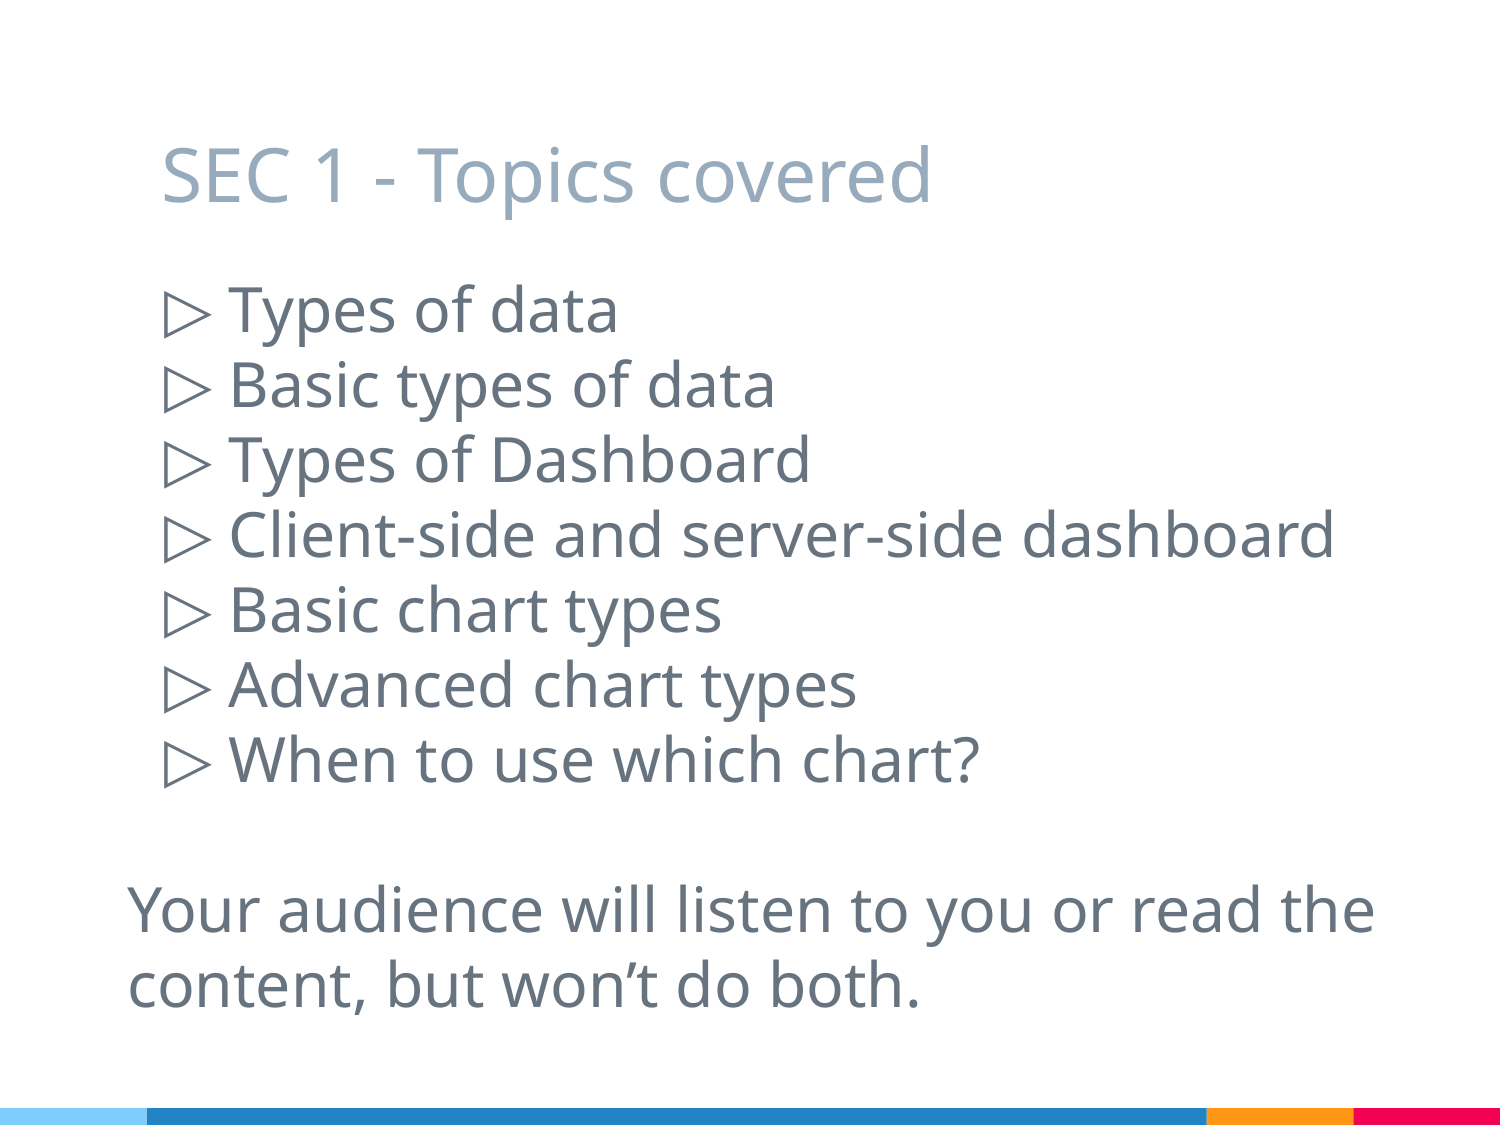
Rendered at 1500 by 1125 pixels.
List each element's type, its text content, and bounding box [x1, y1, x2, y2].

title SEC 1 - Topics covered [146, 45, 1207, 233]
list Types of data Basic types of data Types of Dashboard Client-side and server-side dashboard Basic chart types Advanced chart types When to use which chart? Your audience will listen to you or read the content, but won’t do both. [112, 255, 1412, 1033]
